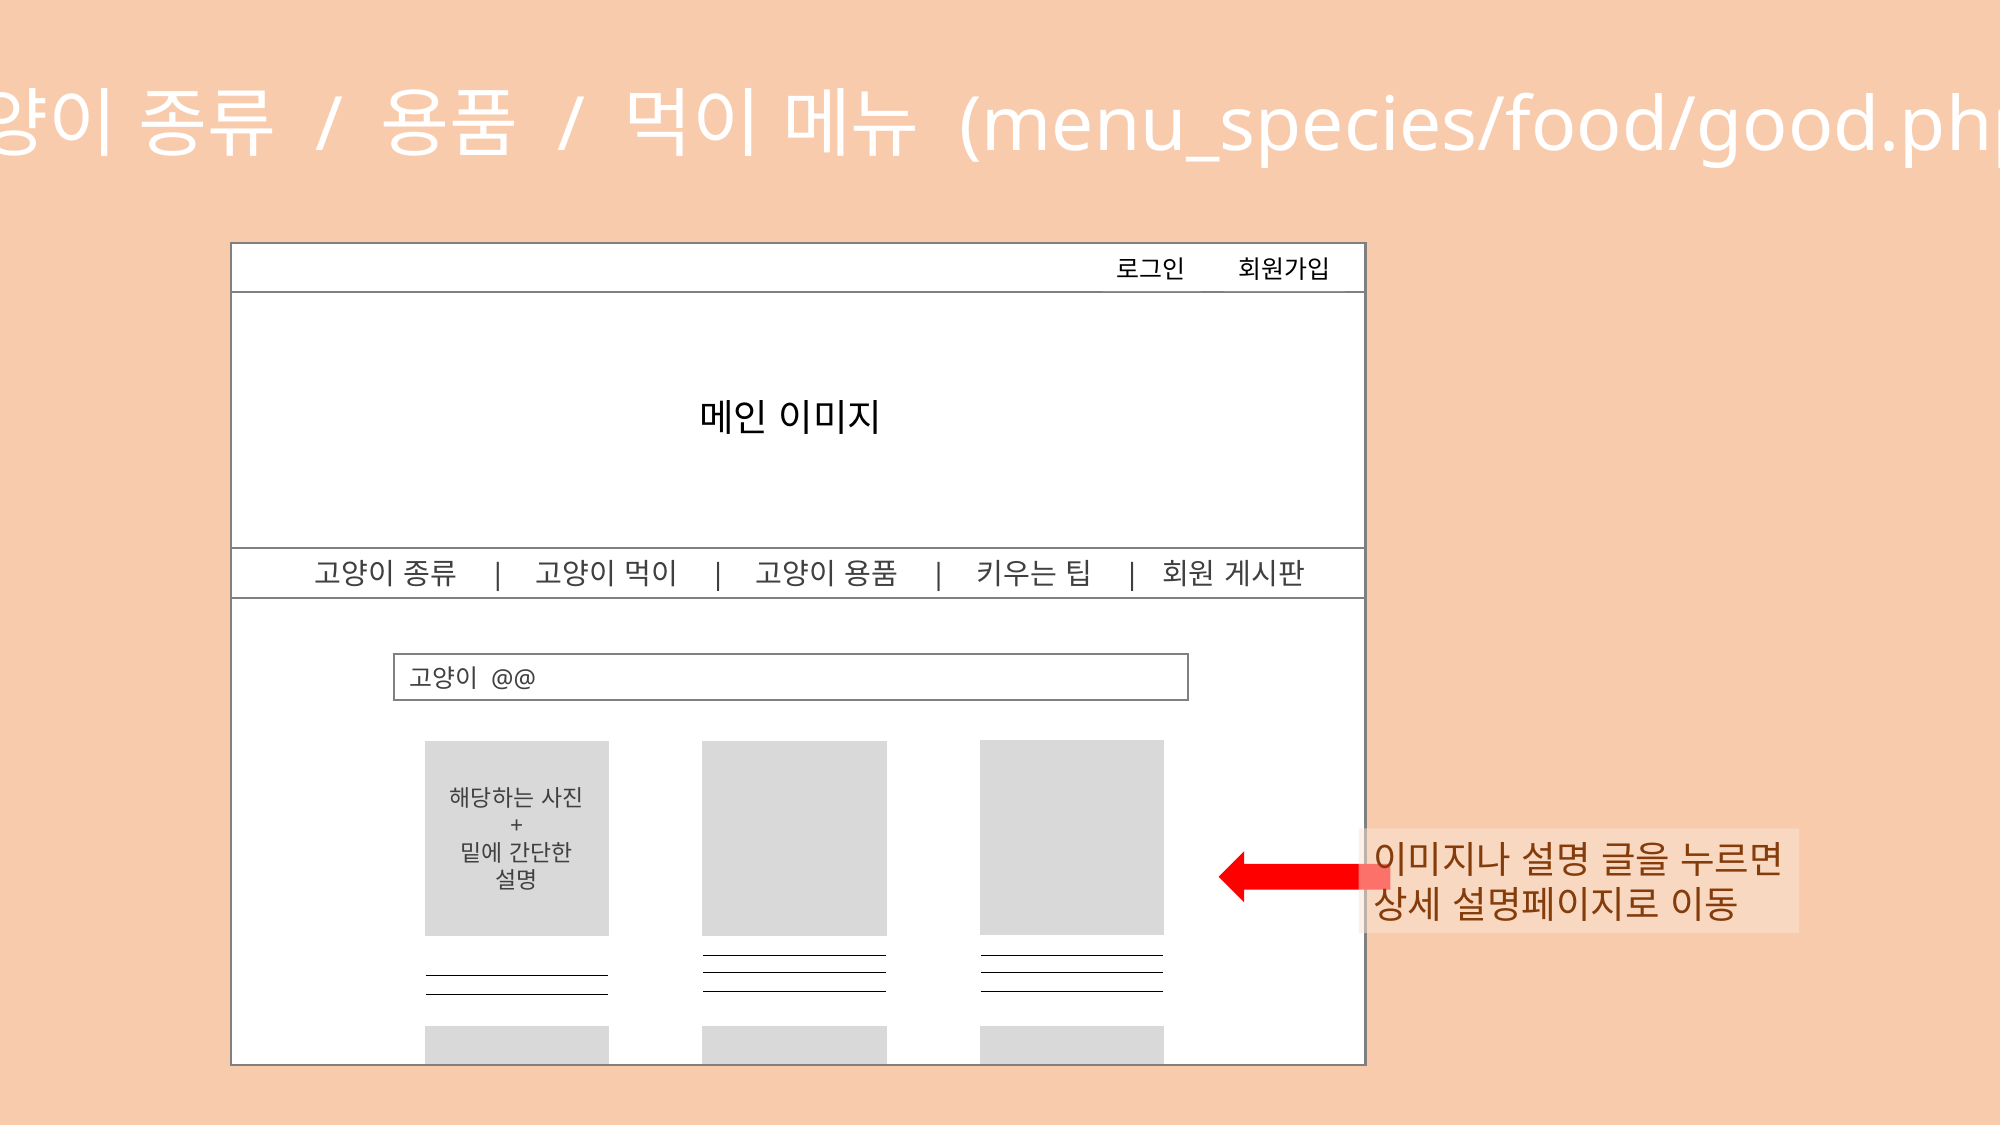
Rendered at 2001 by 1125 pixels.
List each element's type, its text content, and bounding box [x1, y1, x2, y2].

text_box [231, 242, 1366, 1065]
text_box 고양이 종류 / 용품 / 먹이 메뉴 (menu_species/food/good.php) [0, 67, 2000, 173]
text_box 이미지나 설명 글을 누르면 상세 설명페이지로 이동 [1366, 828, 1800, 934]
